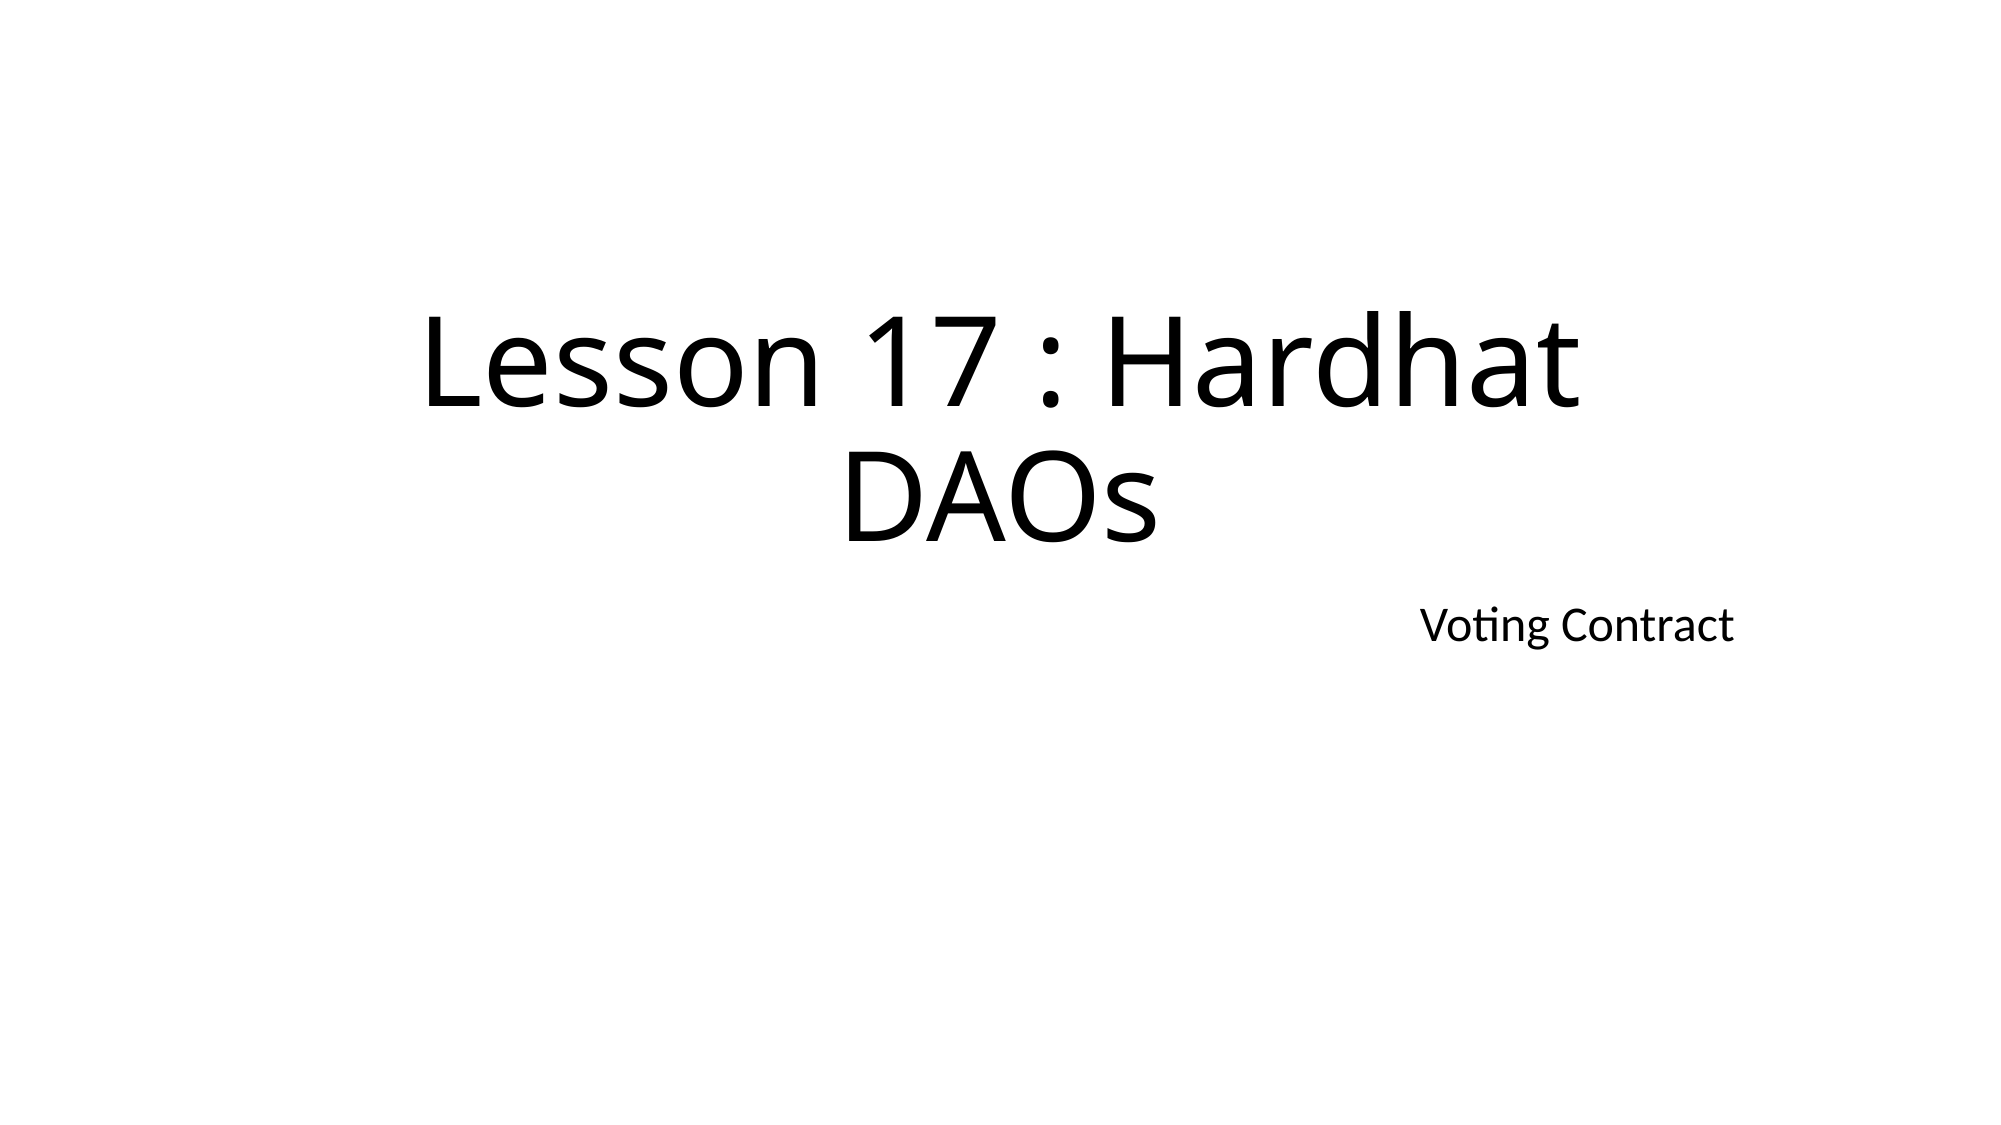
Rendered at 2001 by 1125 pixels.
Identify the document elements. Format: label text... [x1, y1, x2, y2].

subtitle Voting Contract [249, 590, 1750, 863]
title Lesson 17 : Hardhat DAOs [249, 184, 1750, 576]
